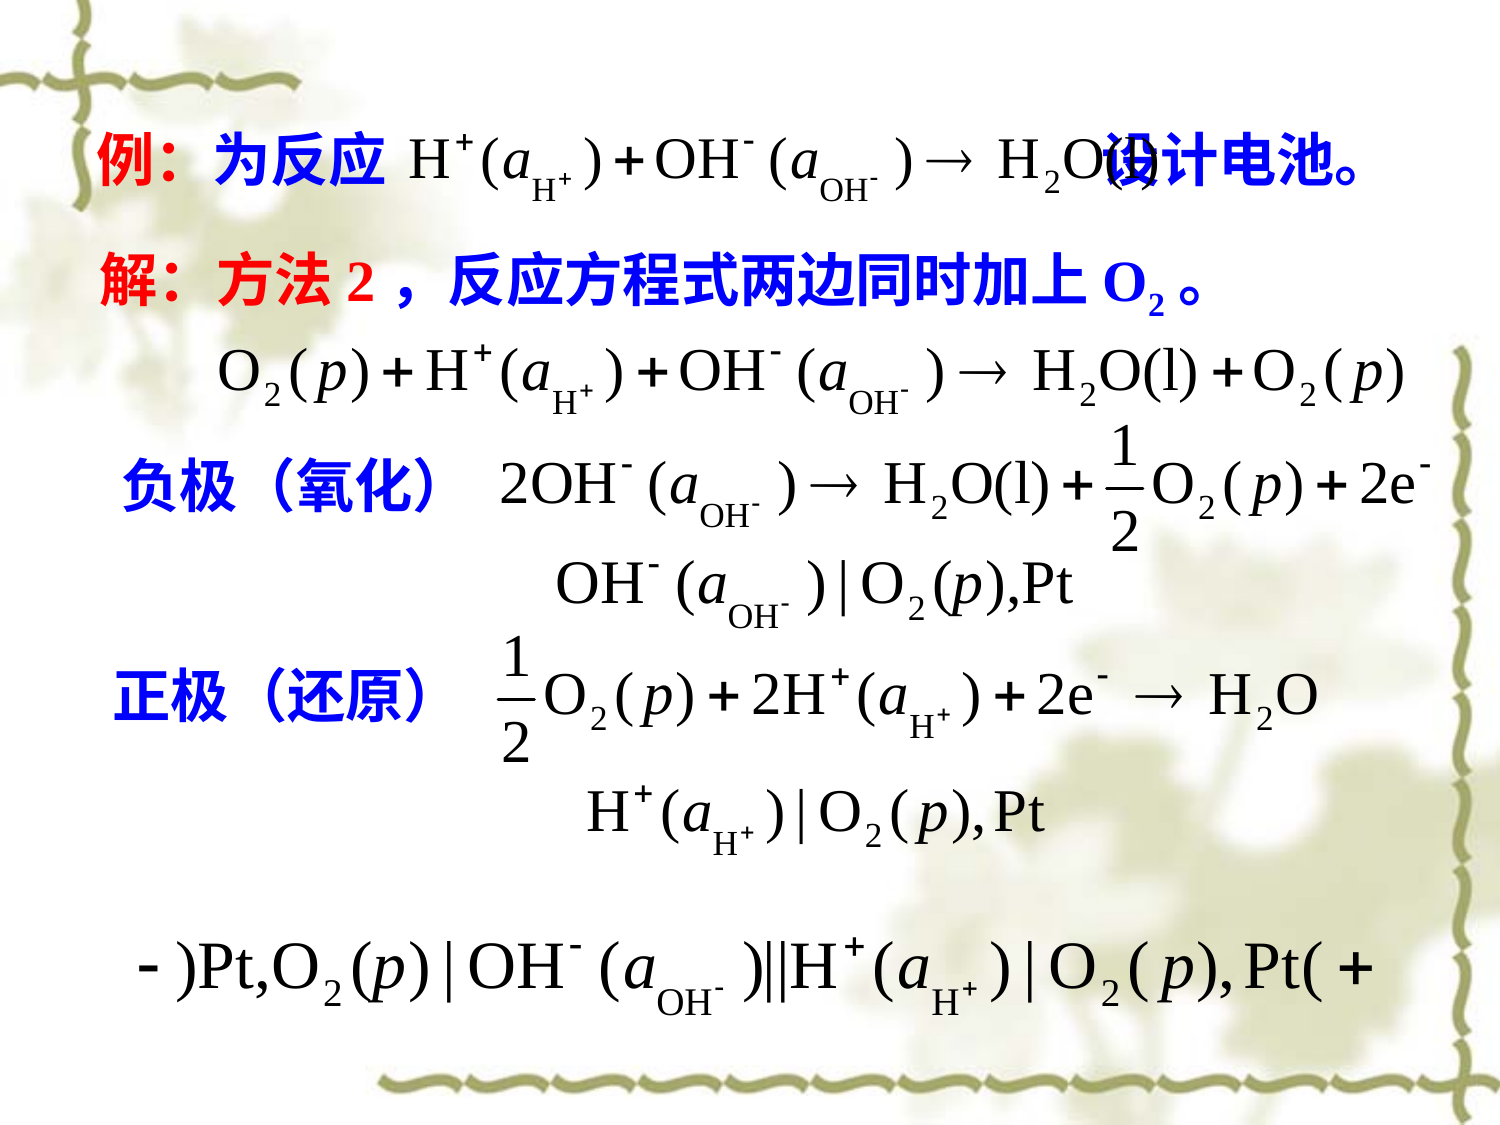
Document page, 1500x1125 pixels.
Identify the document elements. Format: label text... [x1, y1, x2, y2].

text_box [209, 324, 1419, 426]
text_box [576, 765, 1060, 868]
text_box 解：方法2，反应方程式两边同时加上O2。 [84, 221, 1331, 331]
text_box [487, 617, 1331, 776]
text_box 负极（氧化） 正极（还原） [97, 441, 488, 737]
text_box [546, 574, 1090, 616]
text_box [80, 114, 1483, 214]
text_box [490, 407, 1450, 565]
picture [0, 0, 1500, 1125]
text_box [126, 914, 1388, 1029]
